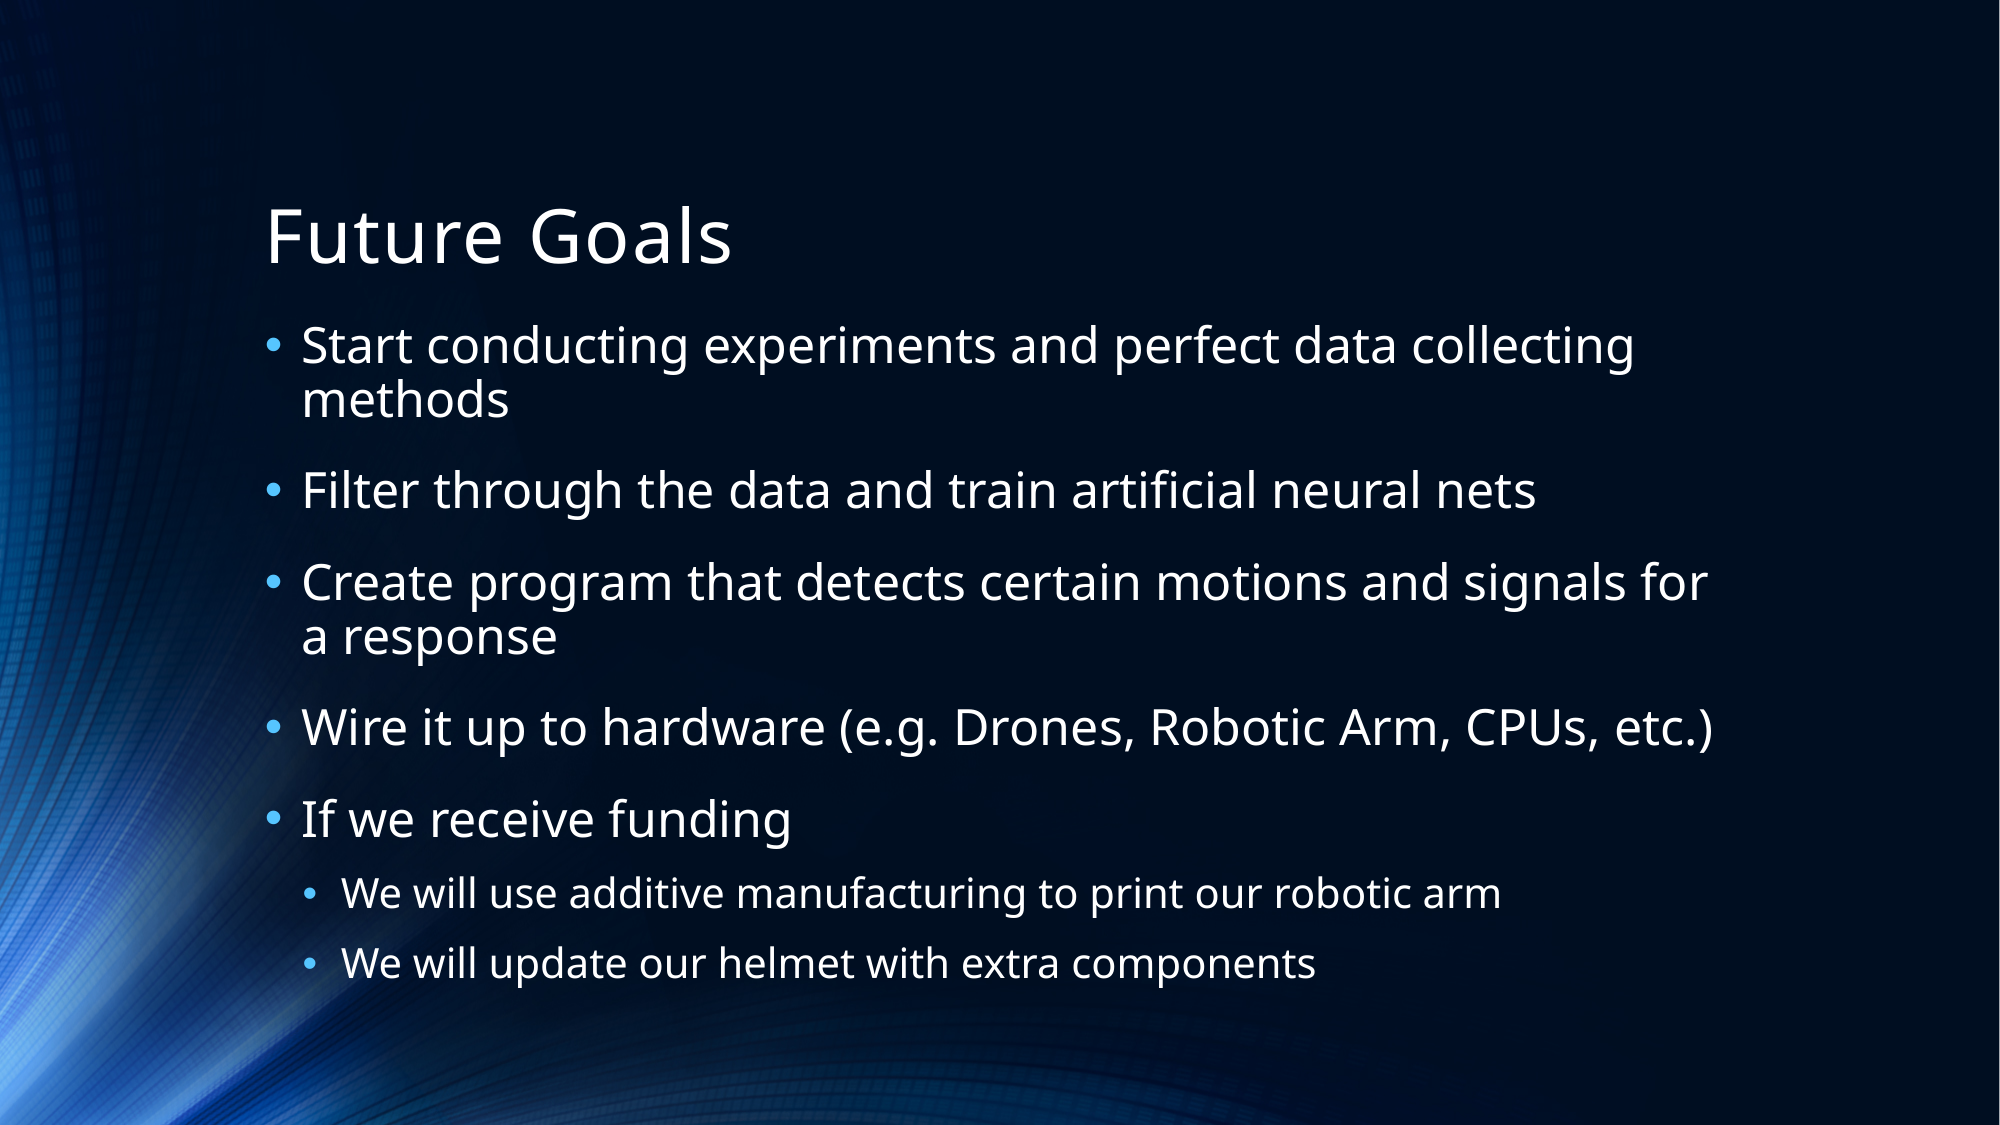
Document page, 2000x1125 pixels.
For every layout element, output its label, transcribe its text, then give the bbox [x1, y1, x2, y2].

list Start conducting experiments and perfect data collecting methods Filter through the data and train artificial neural nets Create program that detects certain motions and signals for a response Wire it up to hardware (e.g. Drones, Robotic Arm, CPUs, etc.) If we receive funding We will use additive manufacturing to print our robotic arm We will update our helmet with extra components [249, 312, 1749, 988]
title Future Goals [249, 62, 1750, 288]
picture [0, 0, 2000, 1125]
